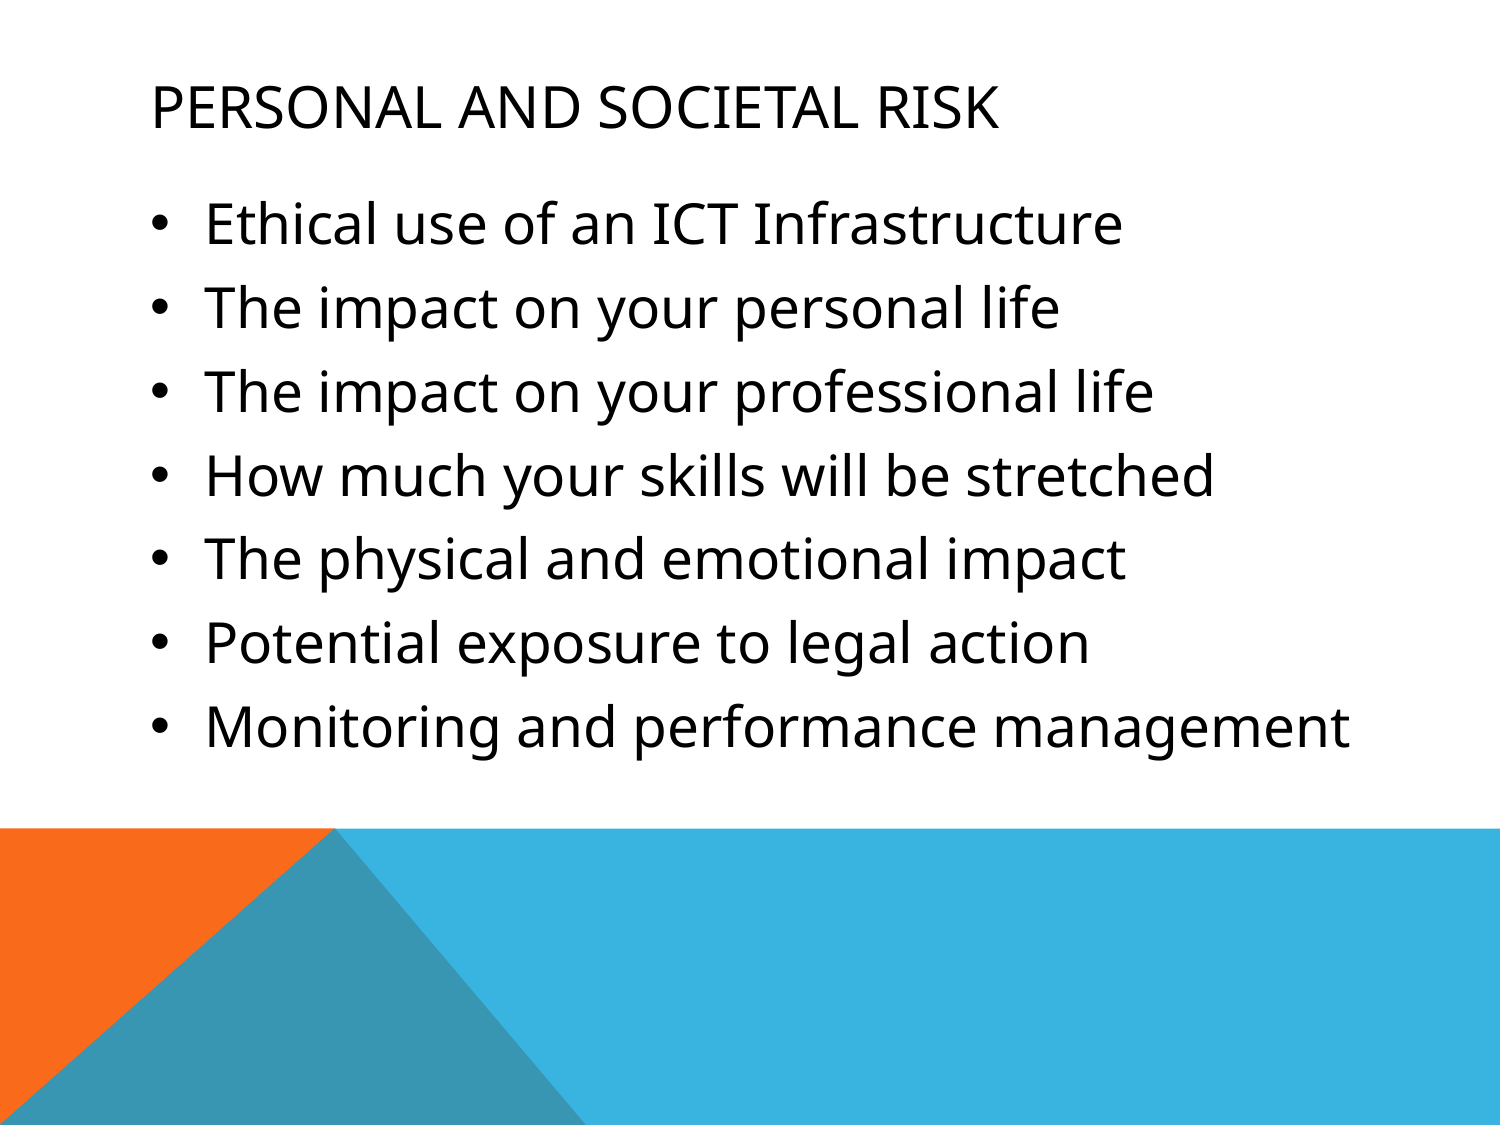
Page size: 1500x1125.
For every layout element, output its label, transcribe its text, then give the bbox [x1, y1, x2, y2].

list Ethical use of an ICT Infrastructure The impact on your personal life The impact on your professional life How much your skills will be stretched The physical and emotional impact Potential exposure to legal action Monitoring and performance management [135, 180, 1369, 835]
title Personal and SOCIETAL Risk [135, 60, 1369, 150]
